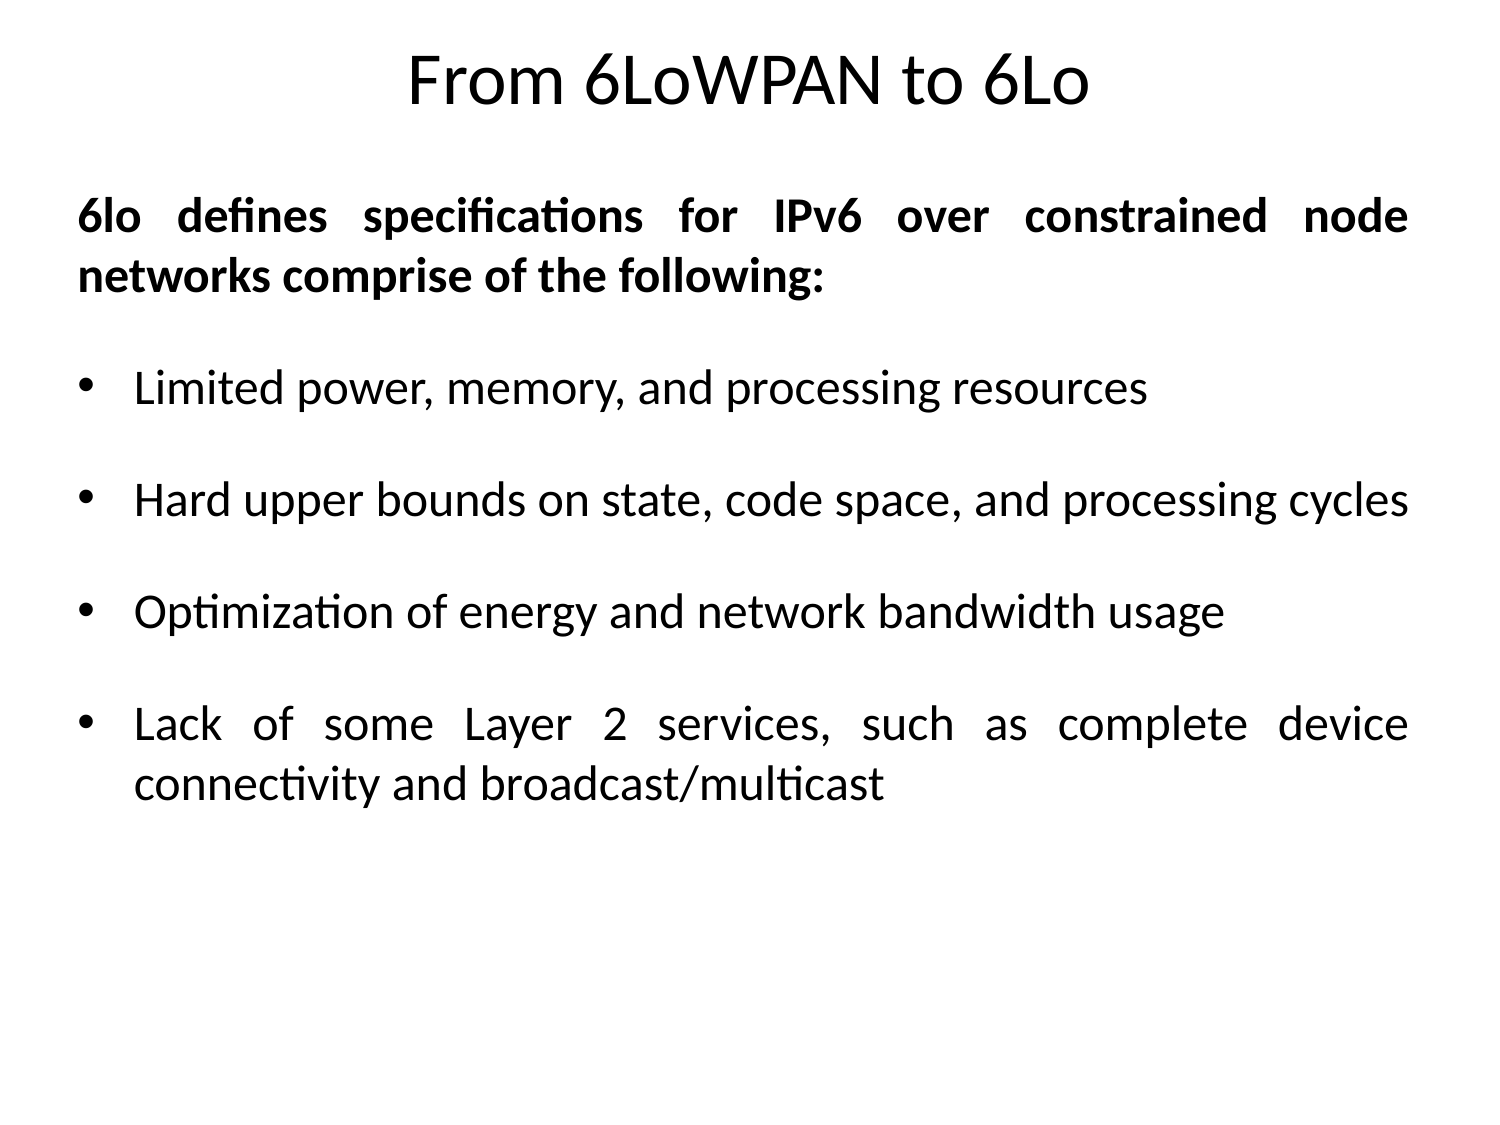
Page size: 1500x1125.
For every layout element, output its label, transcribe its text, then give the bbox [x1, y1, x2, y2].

title From 6LoWPAN to 6Lo [0, 12, 1500, 138]
list 6lo defines specifications for IPv6 over constrained node networks comprise of the following: Limited power, memory, and processing resources Hard upper bounds on state, code space, and processing cycles Optimization of energy and network bandwidth usage Lack of some Layer 2 services, such as complete device connectivity and broadcast/multicast [62, 174, 1425, 1125]
